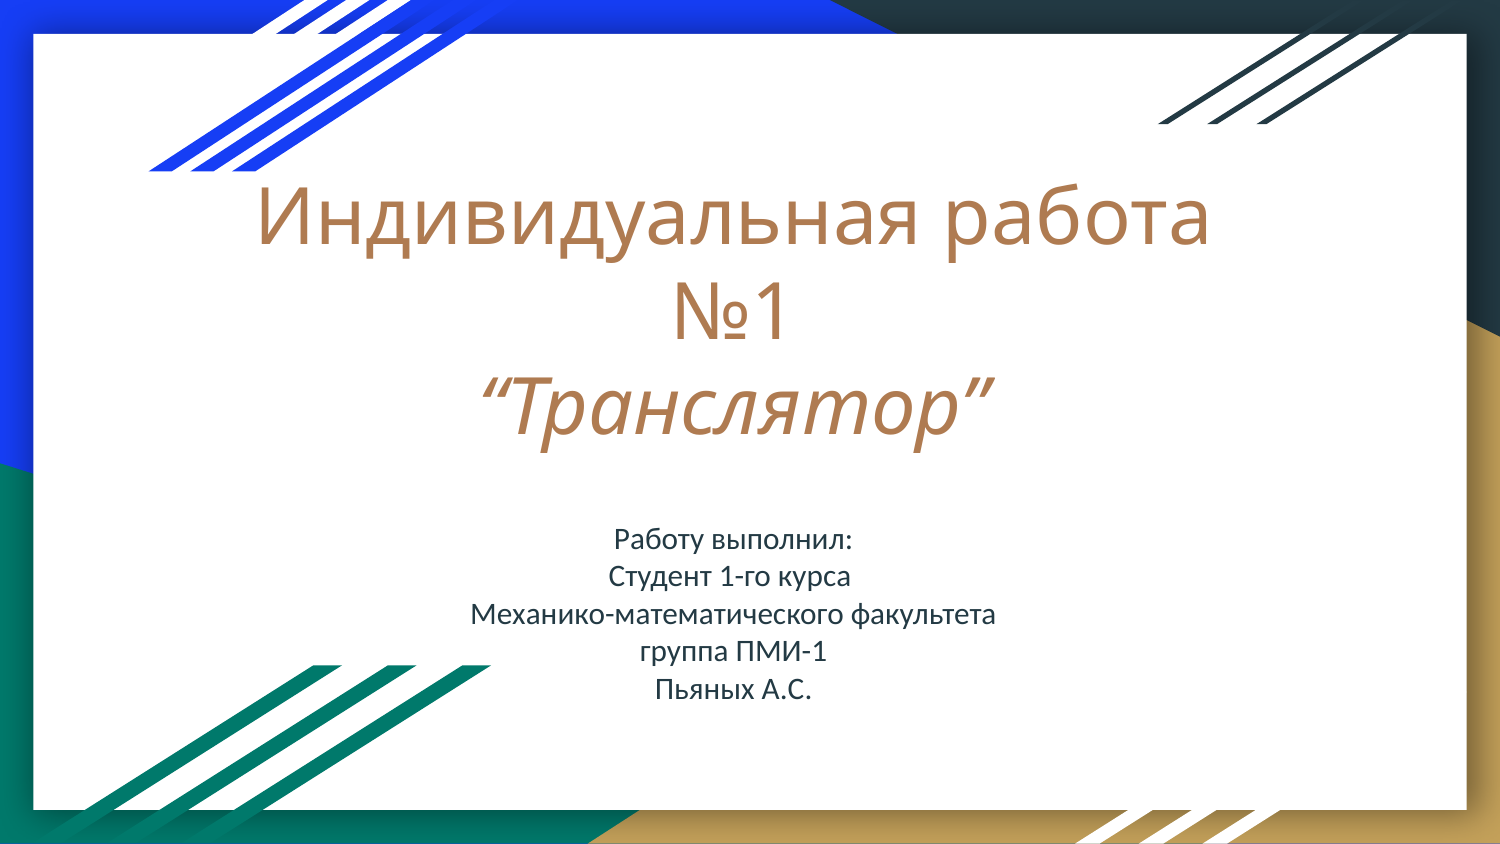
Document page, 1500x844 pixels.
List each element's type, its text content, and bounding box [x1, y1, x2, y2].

subtitle Работу выполнил: Студент 1-го курса Механико-математического факультета группа ПМИ-1 Пьяных А.С. [293, 503, 1174, 589]
title Индивидуальная работа №1 “Транслятор” [183, 153, 1284, 462]
